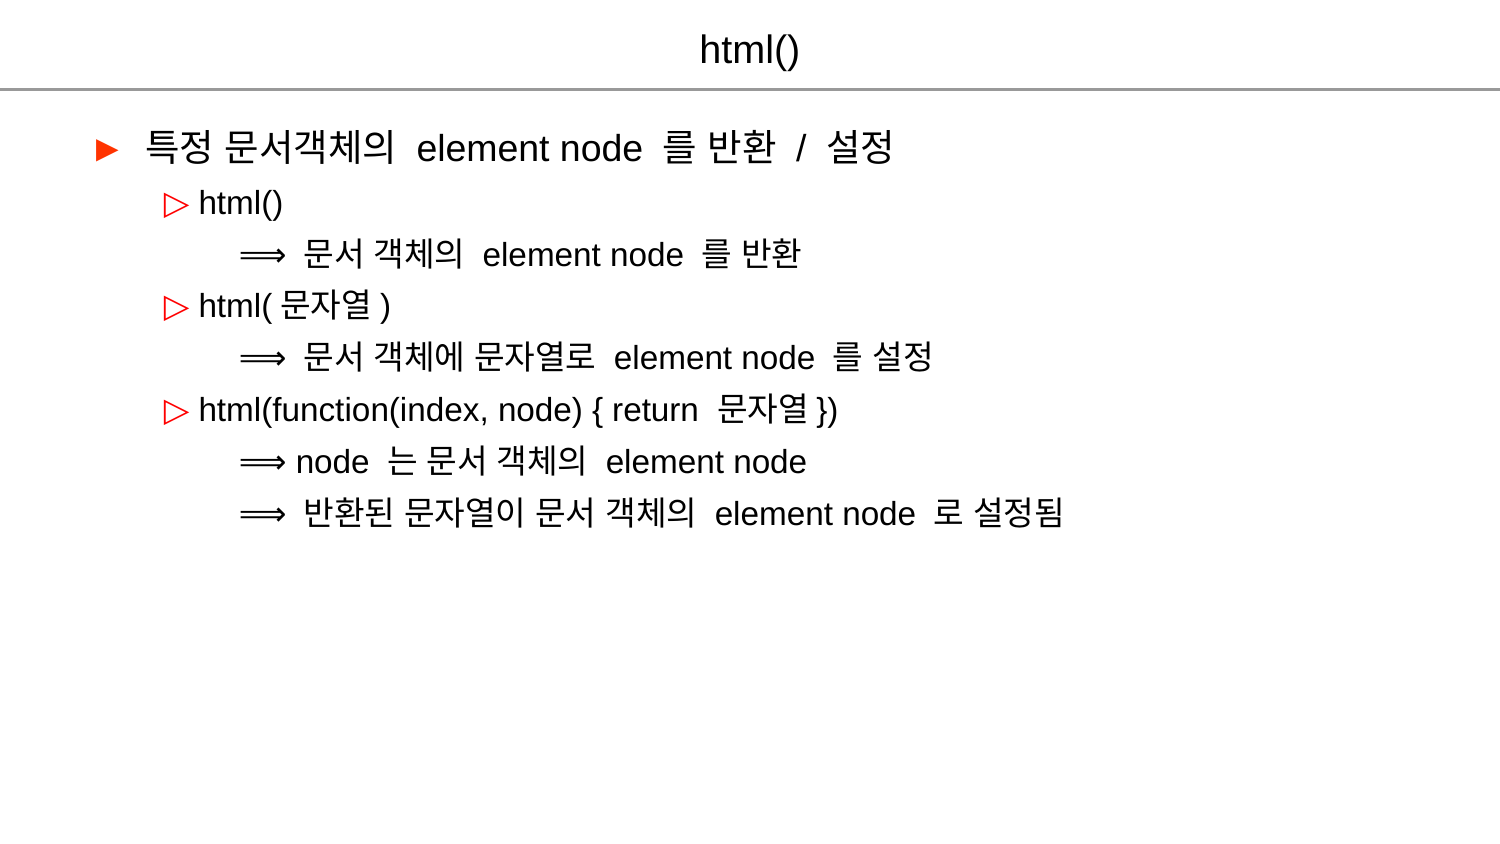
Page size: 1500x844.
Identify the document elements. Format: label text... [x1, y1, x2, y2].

text_box html() [544, 0, 956, 88]
text_box ► 특정 문서객체의 element node 를 반환 / 설정 ▷ html() ⟹ 문서 객체의 element node 를 반환 ▷ html(문자열) ⟹ 문서 객체에 문자열로 element node 를 설정 ▷ html(function(index, node) { return 문자열}) ⟹ node 는 문서 객체의 element node ⟹ 반환된 문자열이 문서 객체의 element node 로 설정됨 [73, 98, 1427, 844]
